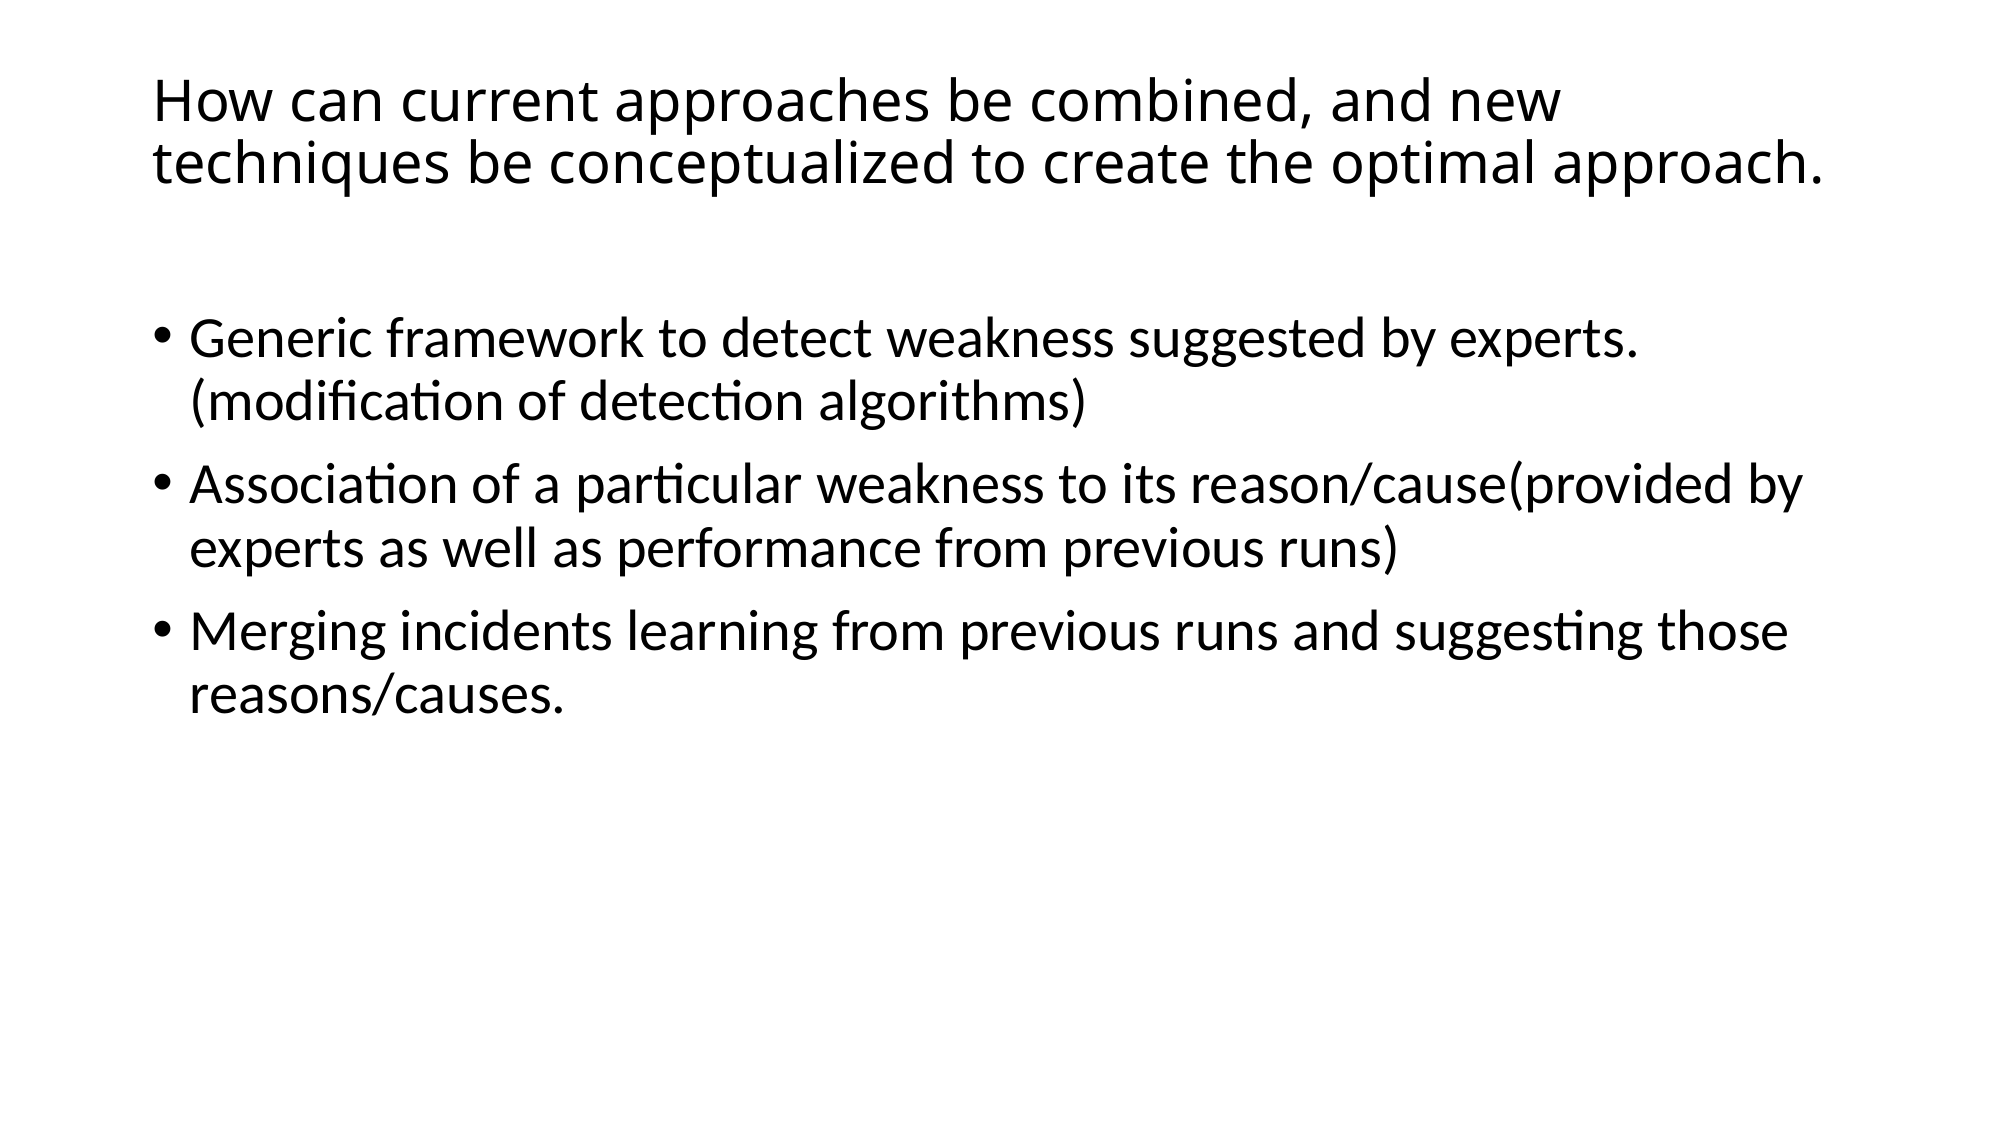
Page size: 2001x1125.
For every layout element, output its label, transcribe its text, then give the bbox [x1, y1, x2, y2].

list Generic framework to detect weakness suggested by experts.(modification of detection algorithms) Association of a particular weakness to its reason/cause(provided by experts as well as performance from previous runs) Merging incidents learning from previous runs and suggesting those reasons/causes. [137, 299, 1863, 1014]
title How can current approaches be combined, and new techniques be conceptualized to create the optimal approach. [137, 59, 1863, 278]
